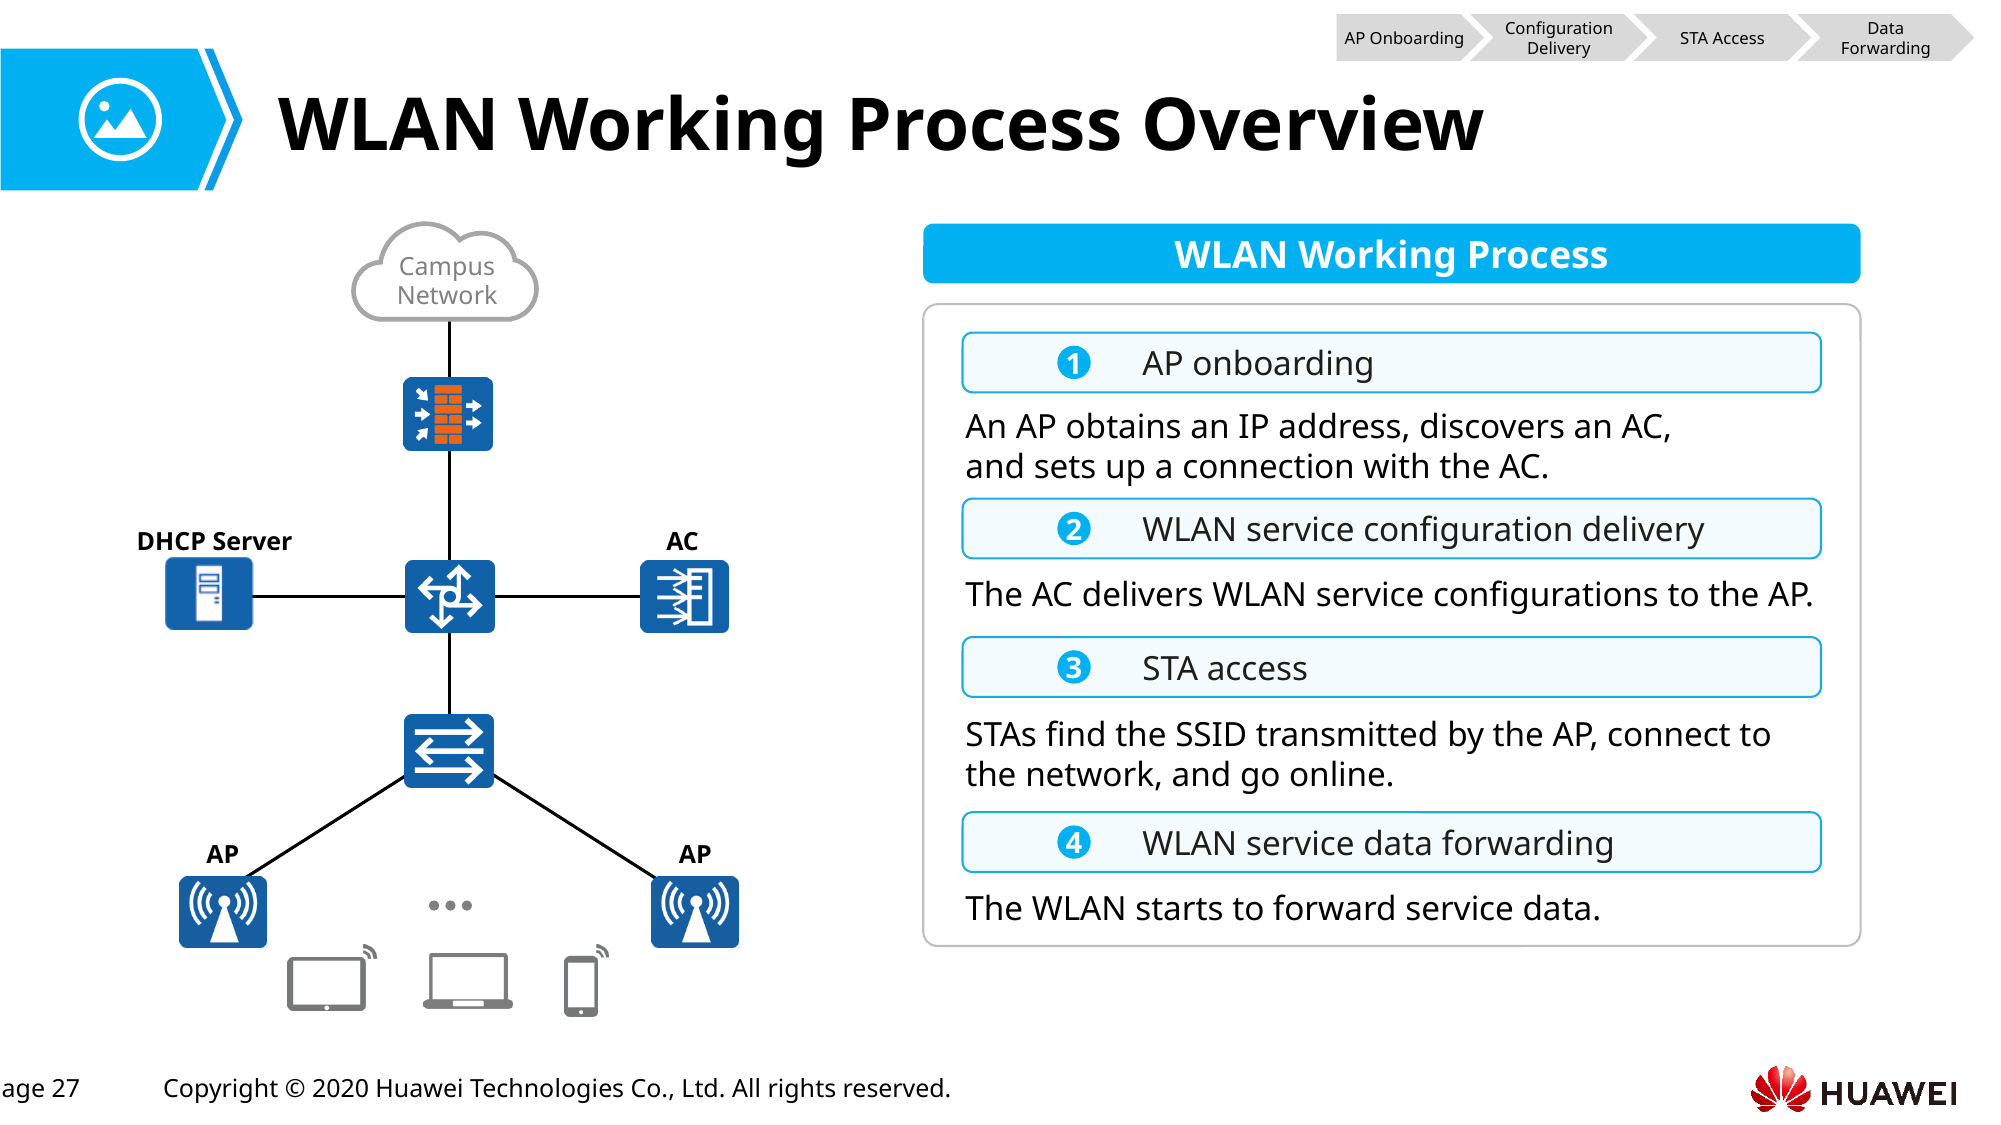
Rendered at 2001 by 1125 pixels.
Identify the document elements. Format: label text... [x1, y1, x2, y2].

text_box AP onboarding [962, 332, 1822, 393]
text_box 4 [1056, 824, 1092, 860]
text_box Data Forwarding [1797, 14, 1975, 61]
text_box 3 [1056, 649, 1092, 685]
text_box The AC delivers WLAN service configurations to the AP. [961, 562, 1861, 625]
text_box STA access [962, 637, 1822, 697]
text_box WLAN service data forwarding [962, 812, 1822, 873]
text_box STAs find the SSID transmitted by the AP, connect to the network, and go online. [961, 722, 1779, 785]
text_box 1 [1056, 344, 1092, 381]
text_box Configuration Delivery [1470, 14, 1648, 61]
text_box WLAN Working Process [922, 222, 1862, 285]
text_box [122, 223, 739, 1017]
text_box An AP obtains an IP address, discovers an AC, and sets up a connection with the AC. [961, 414, 1713, 476]
text_box AP Onboarding [1336, 14, 1485, 61]
picture [1751, 1066, 1956, 1112]
text_box The WLAN starts to forward service data. [961, 875, 1779, 938]
title WLAN Working Process Overview [261, 73, 1875, 180]
text_box WLAN service configuration delivery [962, 498, 1822, 559]
text_box 2 [1056, 510, 1092, 547]
text_box [922, 303, 1862, 948]
text_box STA Access [1633, 14, 1812, 61]
